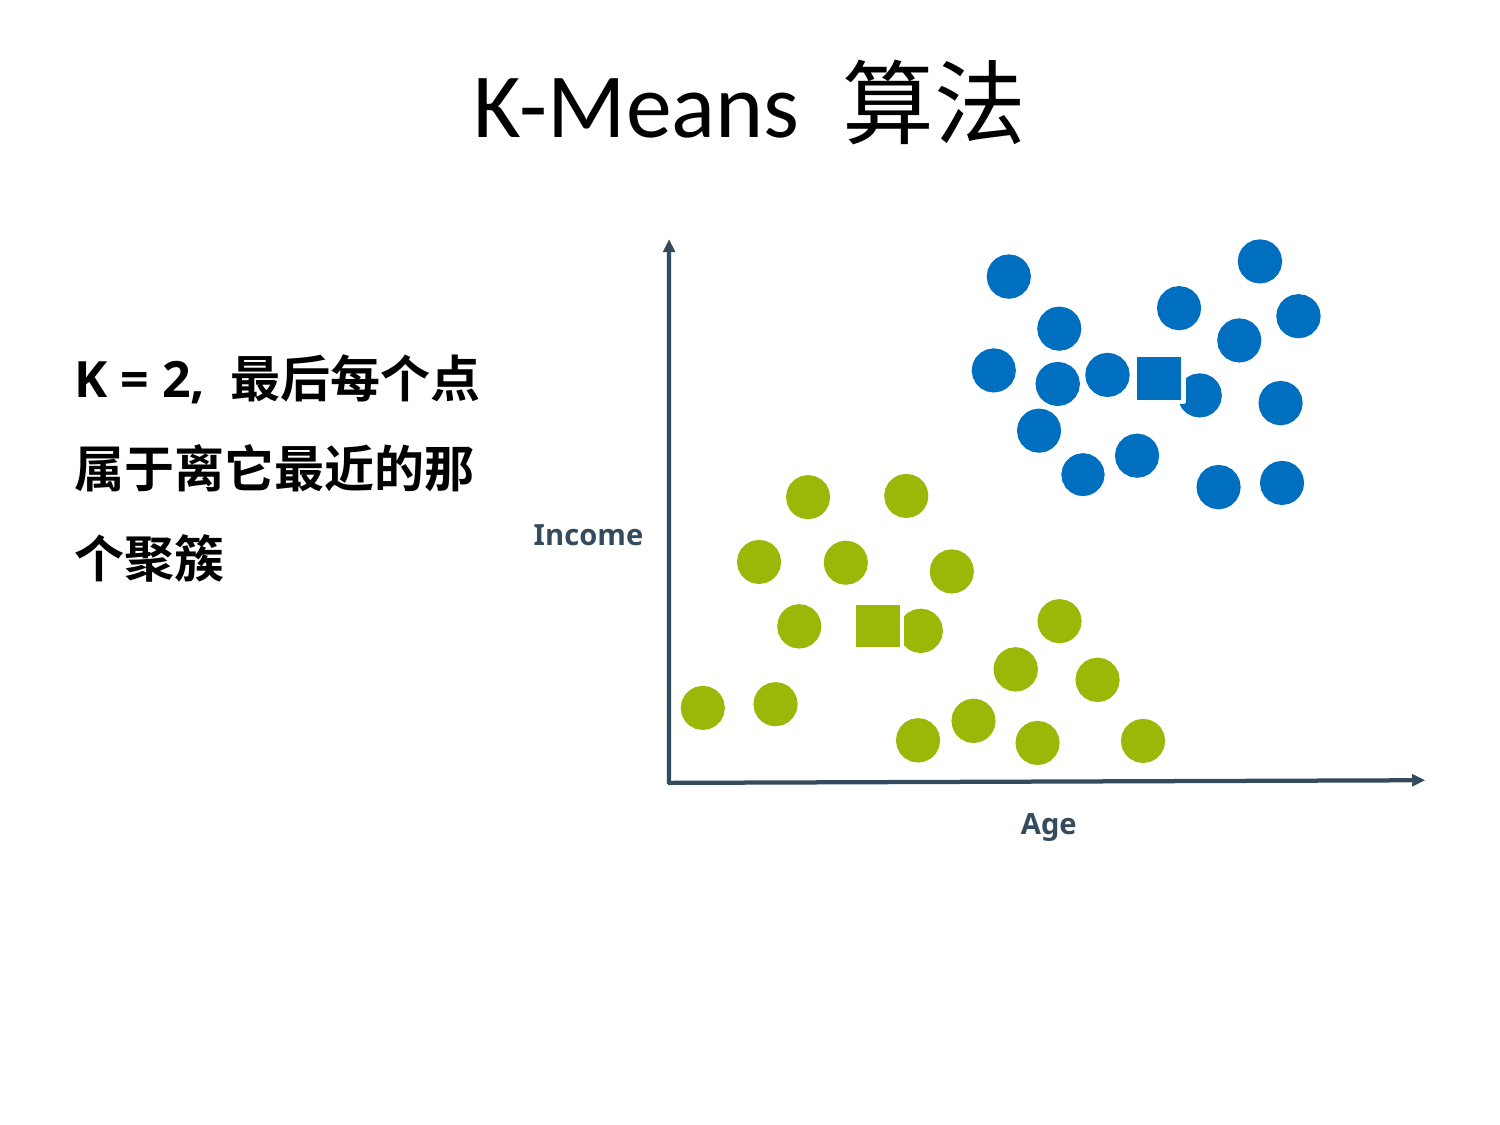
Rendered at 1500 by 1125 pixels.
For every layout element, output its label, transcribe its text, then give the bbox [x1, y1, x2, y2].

text_box [1237, 239, 1283, 284]
text_box K = 2, 最后每个点属于离它最近的那个聚簇 [72, 315, 518, 588]
text_box Income [531, 513, 666, 551]
text_box [1258, 380, 1303, 426]
text_box [1037, 306, 1082, 351]
text_box [1276, 294, 1321, 339]
text_box [1156, 286, 1202, 331]
text_box [1135, 354, 1184, 402]
text_box [1178, 373, 1222, 418]
text_box [662, 239, 676, 784]
text_box [986, 254, 1031, 299]
text_box [1259, 460, 1305, 506]
text_box [1075, 657, 1120, 703]
text_box [1114, 433, 1160, 478]
text_box [1060, 452, 1106, 497]
text_box [785, 475, 831, 520]
text_box [777, 604, 822, 649]
text_box [895, 718, 941, 763]
text_box [929, 549, 974, 594]
text_box [951, 698, 996, 744]
text_box [1120, 718, 1166, 764]
text_box [903, 608, 943, 654]
text_box [1037, 599, 1082, 644]
text_box [1196, 464, 1241, 510]
text_box [736, 539, 782, 585]
text_box [1085, 352, 1130, 398]
text_box [1016, 408, 1062, 453]
text_box [1015, 720, 1060, 766]
text_box [668, 773, 1425, 787]
text_box [823, 540, 868, 585]
text_box [680, 685, 725, 731]
text_box [753, 682, 798, 727]
text_box [1217, 318, 1262, 363]
text_box [884, 473, 929, 519]
text_box [853, 602, 903, 650]
text_box [971, 348, 1016, 393]
text_box Age [1018, 803, 1106, 841]
text_box [1035, 361, 1080, 407]
title K-Means 算法 [75, 7, 1425, 195]
text_box [993, 647, 1038, 692]
